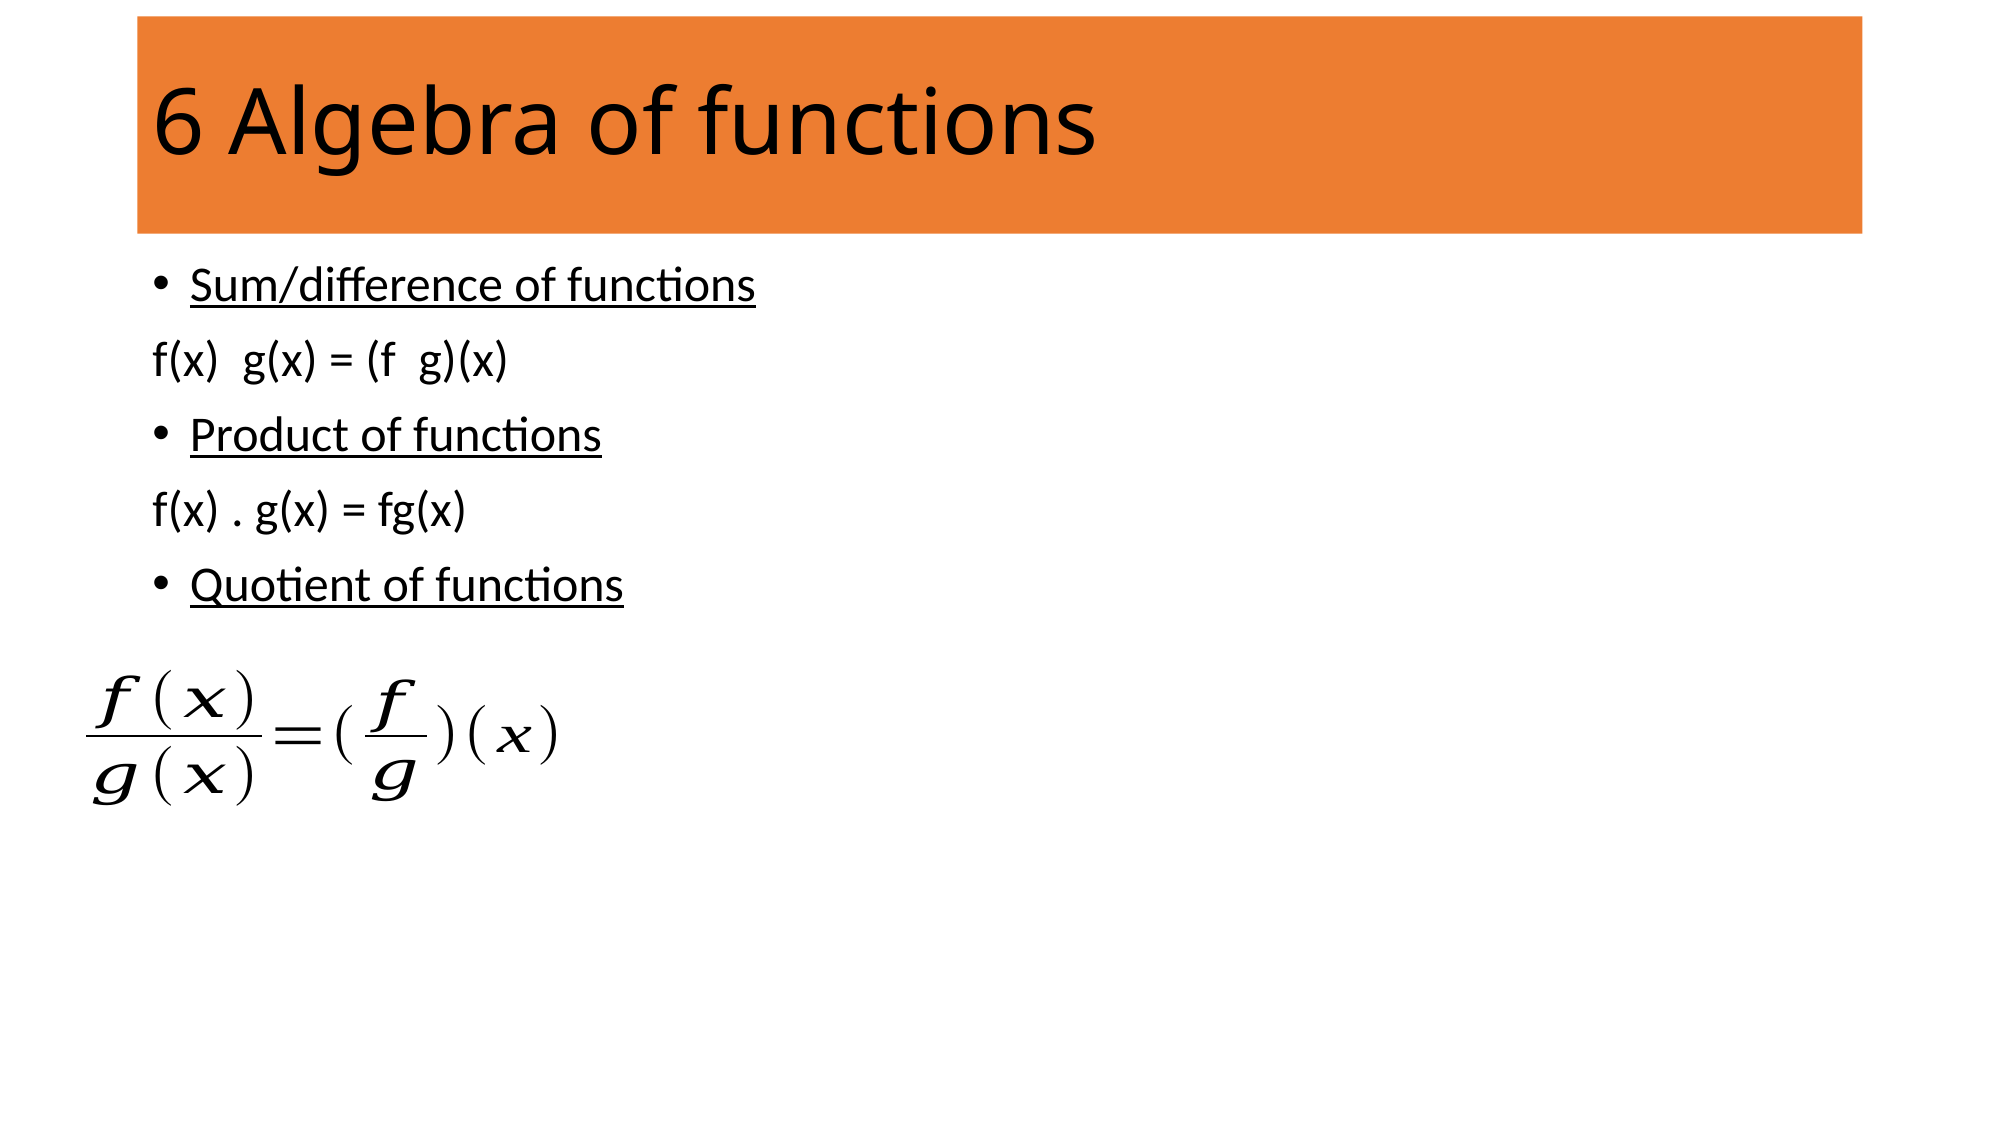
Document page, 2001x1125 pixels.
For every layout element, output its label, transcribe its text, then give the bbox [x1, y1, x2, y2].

title 6 Algebra of functions [137, 16, 1863, 234]
